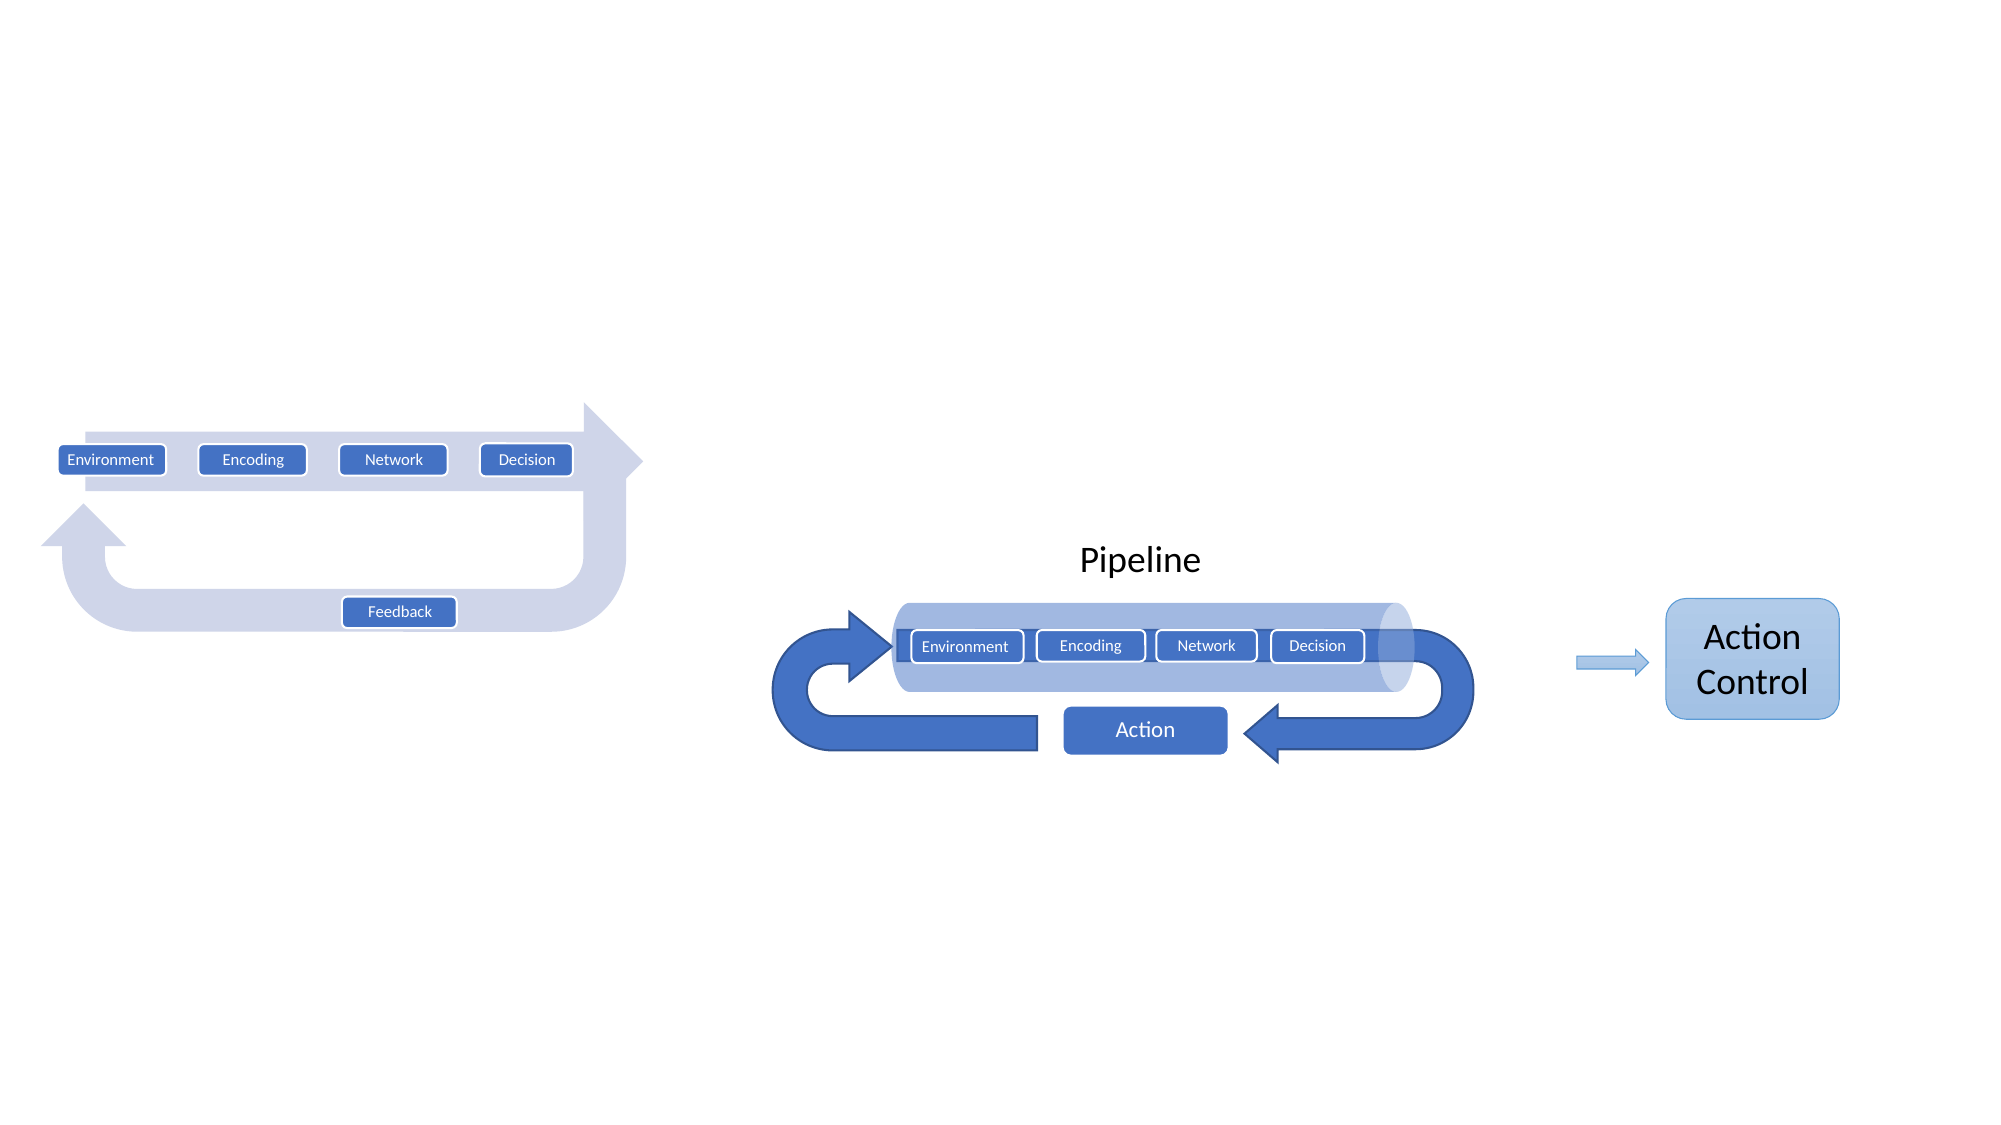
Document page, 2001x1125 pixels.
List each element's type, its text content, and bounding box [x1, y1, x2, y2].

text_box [1062, 705, 1229, 756]
text_box Pipeline [1010, 528, 1271, 588]
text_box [1036, 629, 1146, 662]
text_box [1576, 648, 1650, 677]
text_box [40, 460, 722, 632]
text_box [1156, 629, 1257, 662]
text_box [771, 609, 1039, 752]
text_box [911, 630, 1024, 664]
text_box [1242, 628, 1475, 765]
text_box Action Control [1665, 597, 1840, 720]
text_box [0, 374, 644, 546]
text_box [1271, 630, 1365, 664]
text_box [891, 602, 1415, 692]
